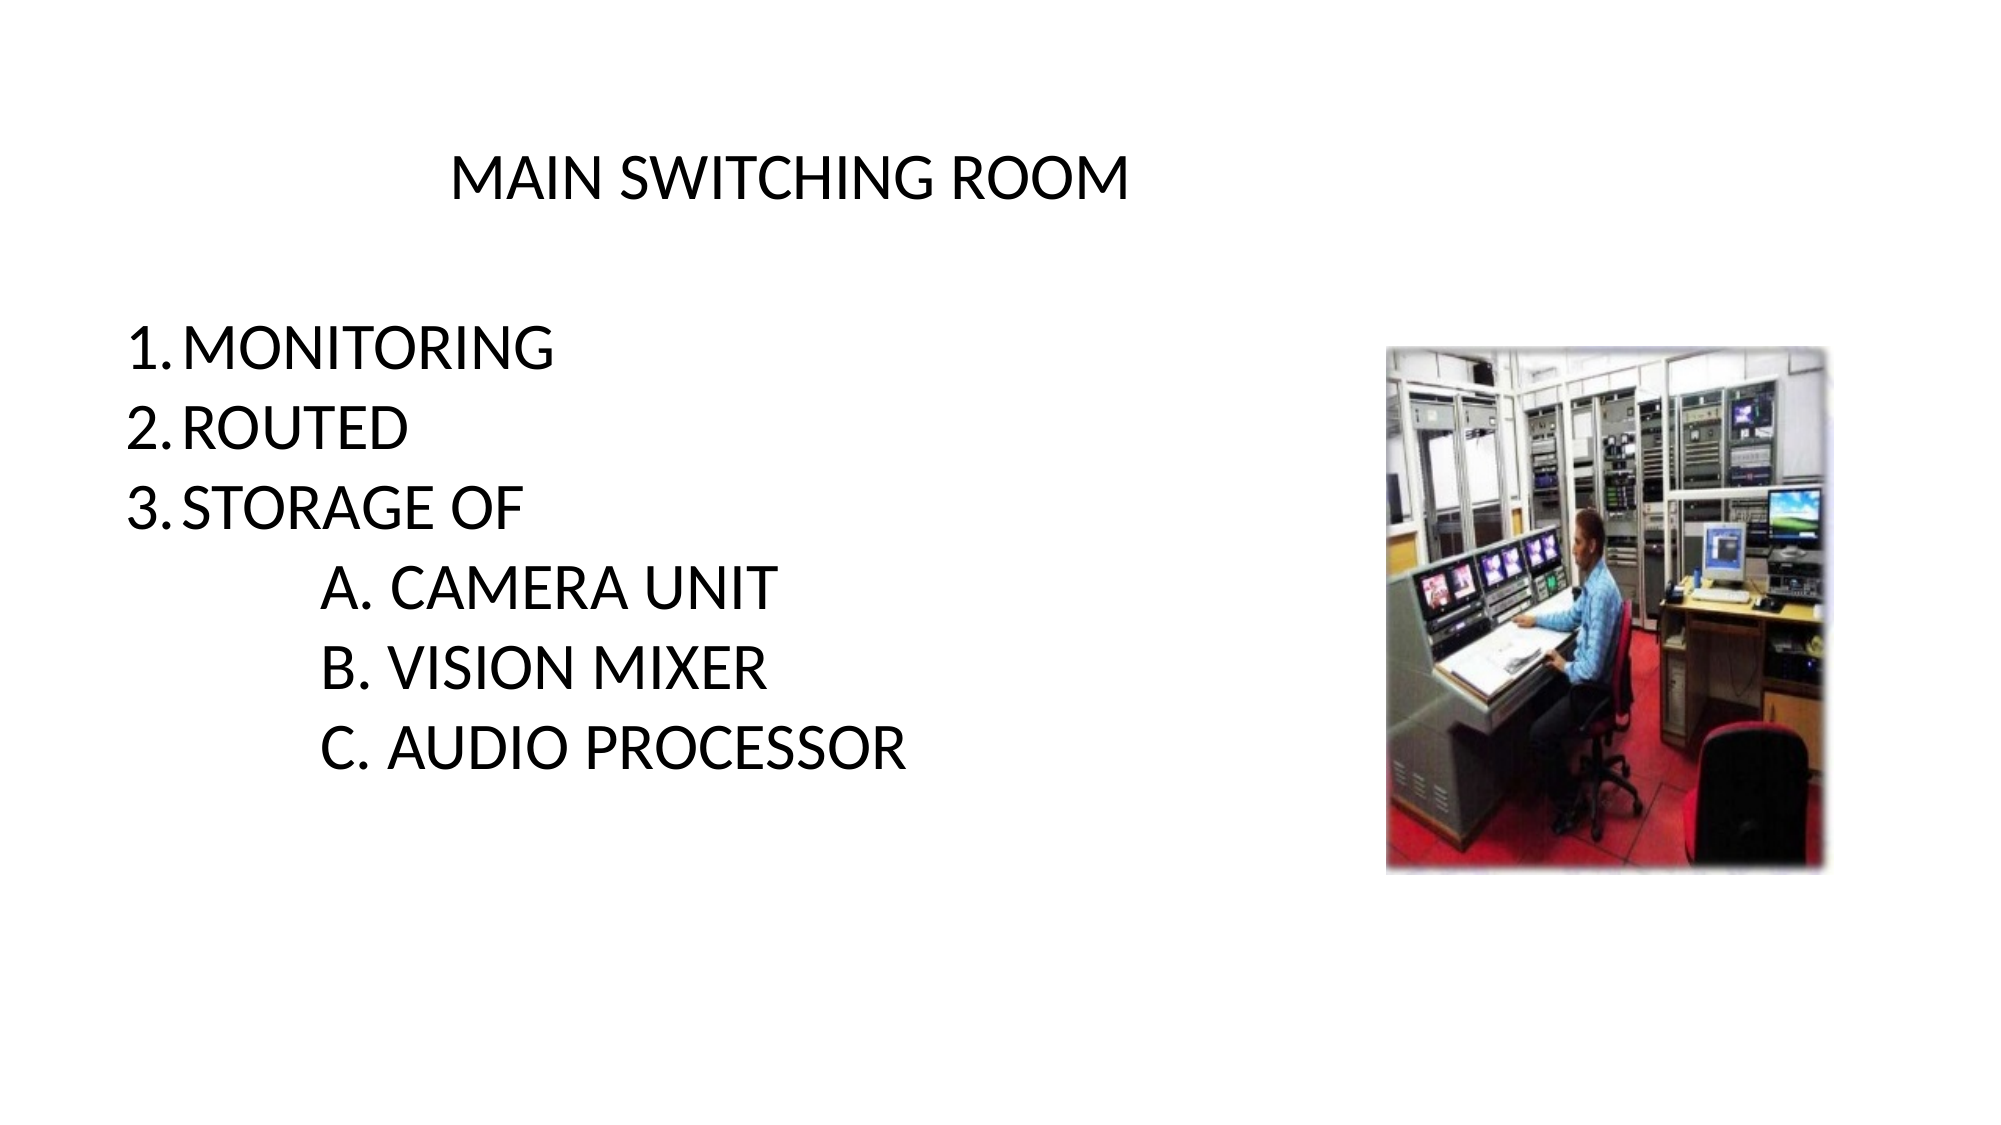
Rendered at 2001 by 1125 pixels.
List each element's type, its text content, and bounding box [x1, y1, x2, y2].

text_box MAIN SWITCHING ROOM [434, 125, 1496, 221]
text_box MONITORING ROUTED STORAGE OF A. CAMERA UNIT B. VISION MIXER C. AUDIO PROCESSOR [110, 295, 1834, 790]
picture [1386, 346, 1834, 876]
